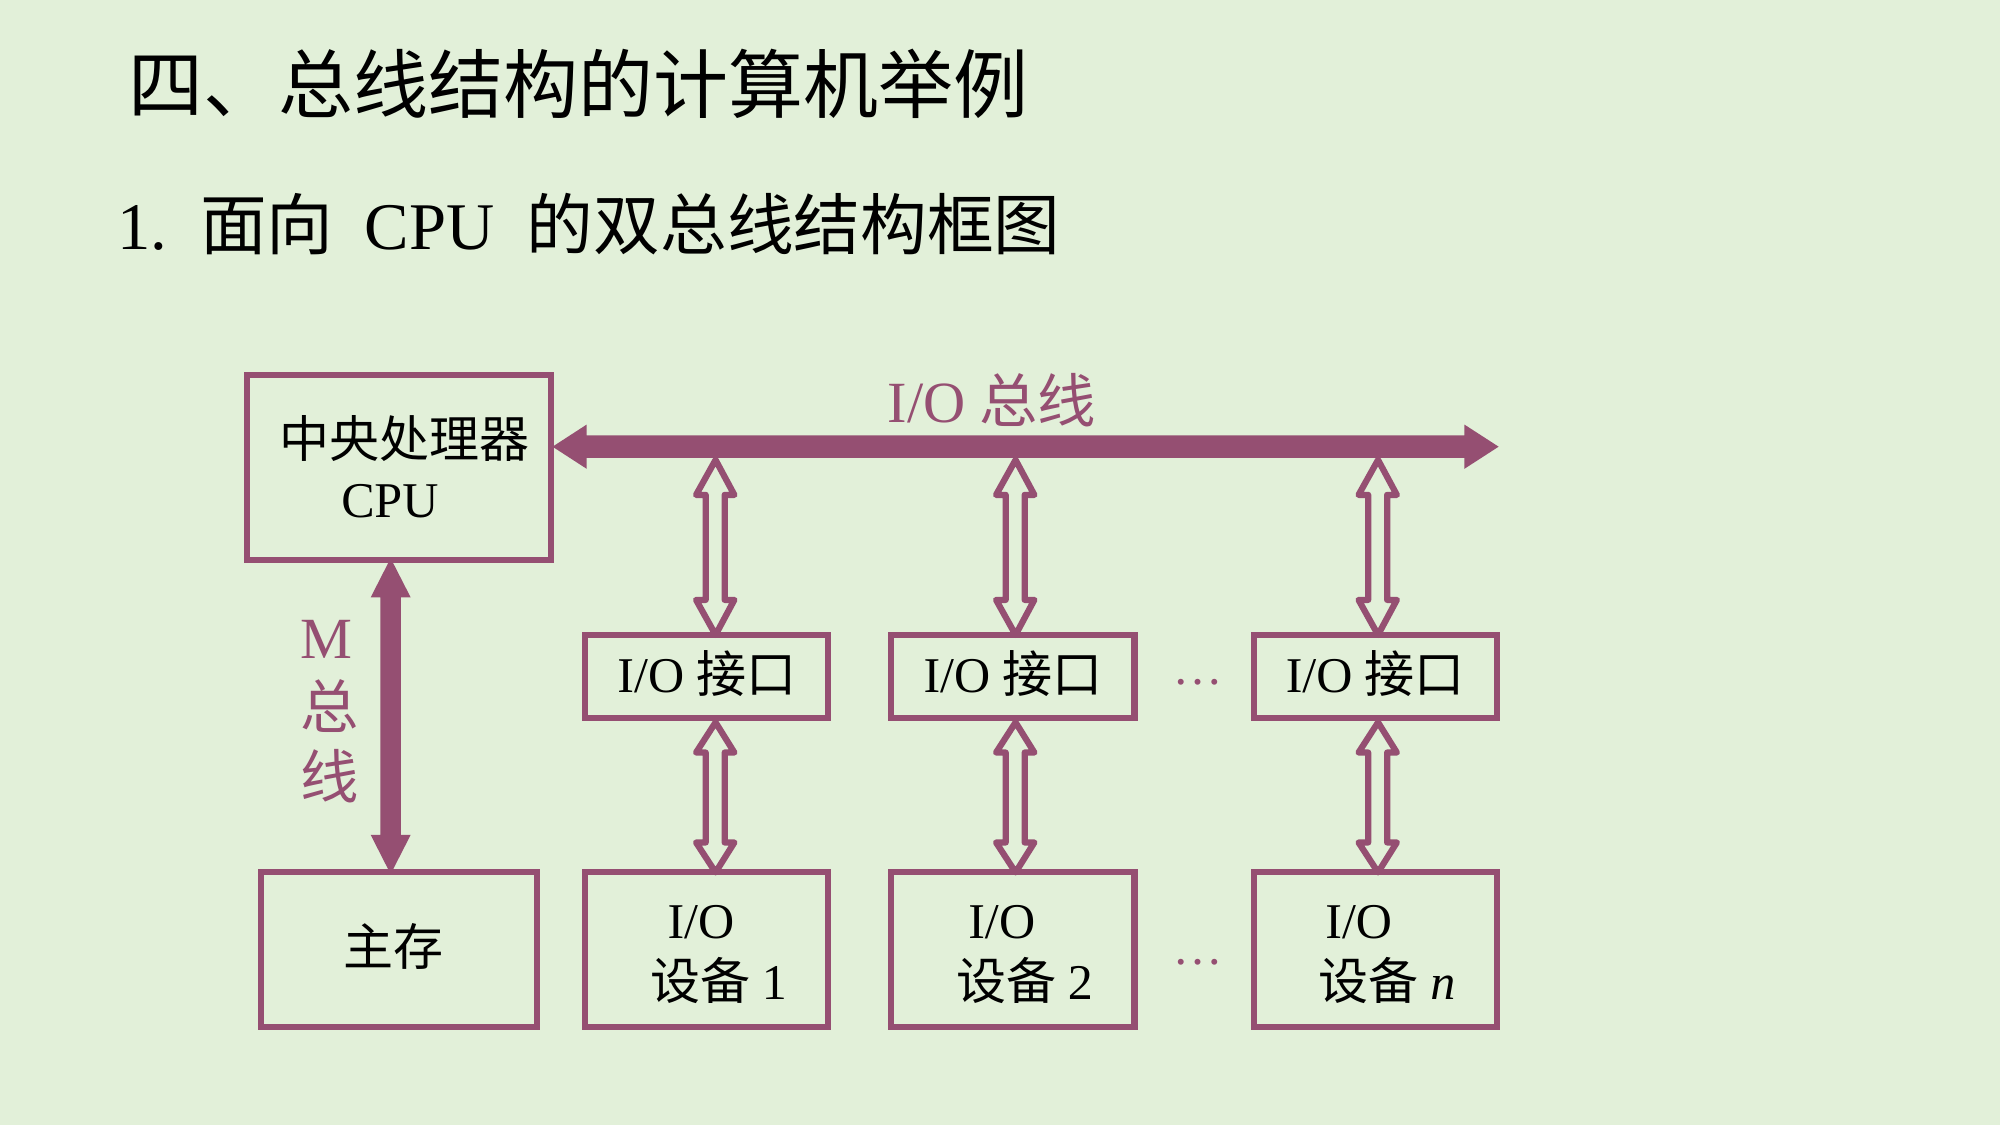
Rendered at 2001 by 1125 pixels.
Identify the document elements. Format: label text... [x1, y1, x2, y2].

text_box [261, 459, 1497, 1028]
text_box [556, 364, 1495, 459]
text_box 1. 面向 CPU 的双总线结构框图 [102, 175, 1147, 270]
text_box 四、总线结构的计算机举例 [113, 30, 1156, 135]
text_box 中央处理器 CPU [246, 375, 552, 560]
